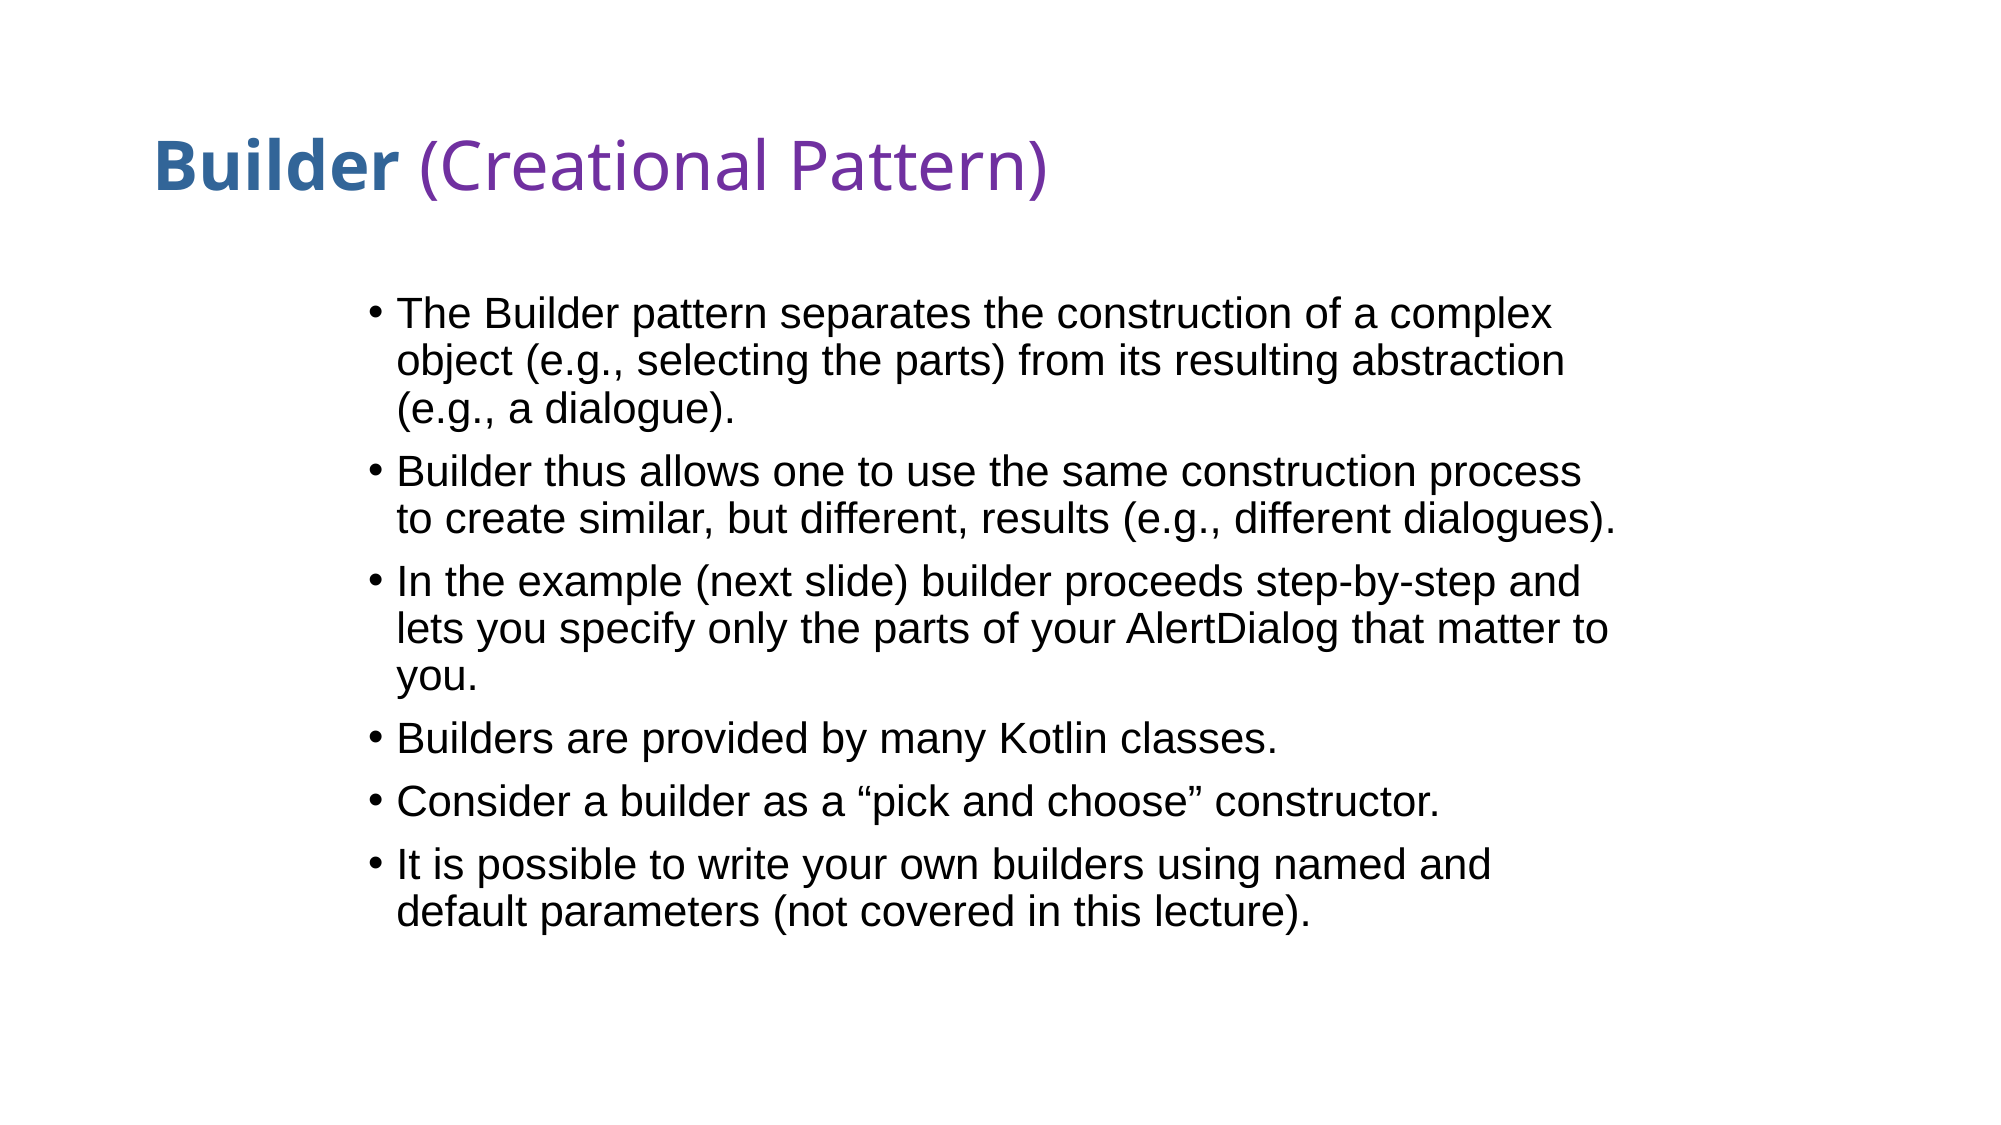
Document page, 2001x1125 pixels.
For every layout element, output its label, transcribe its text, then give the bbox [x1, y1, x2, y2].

title Builder (Creational Pattern) [137, 59, 1863, 278]
list The Builder pattern separates the construction of a complex object (e.g., selecting the parts) from its resulting abstraction (e.g., a dialogue). Builder thus allows one to use the same construction process to create similar, but different, results (e.g., different dialogues). In the example (next slide) builder proceeds step-by-step and lets you specify only the parts of your AlertDialog that matter to you. Builders are provided by many Kotlin classes. Consider a builder as a “pick and choose” constructor. It is possible to write your own builders using named and default parameters (not covered in this lecture). [353, 215, 1647, 1014]
